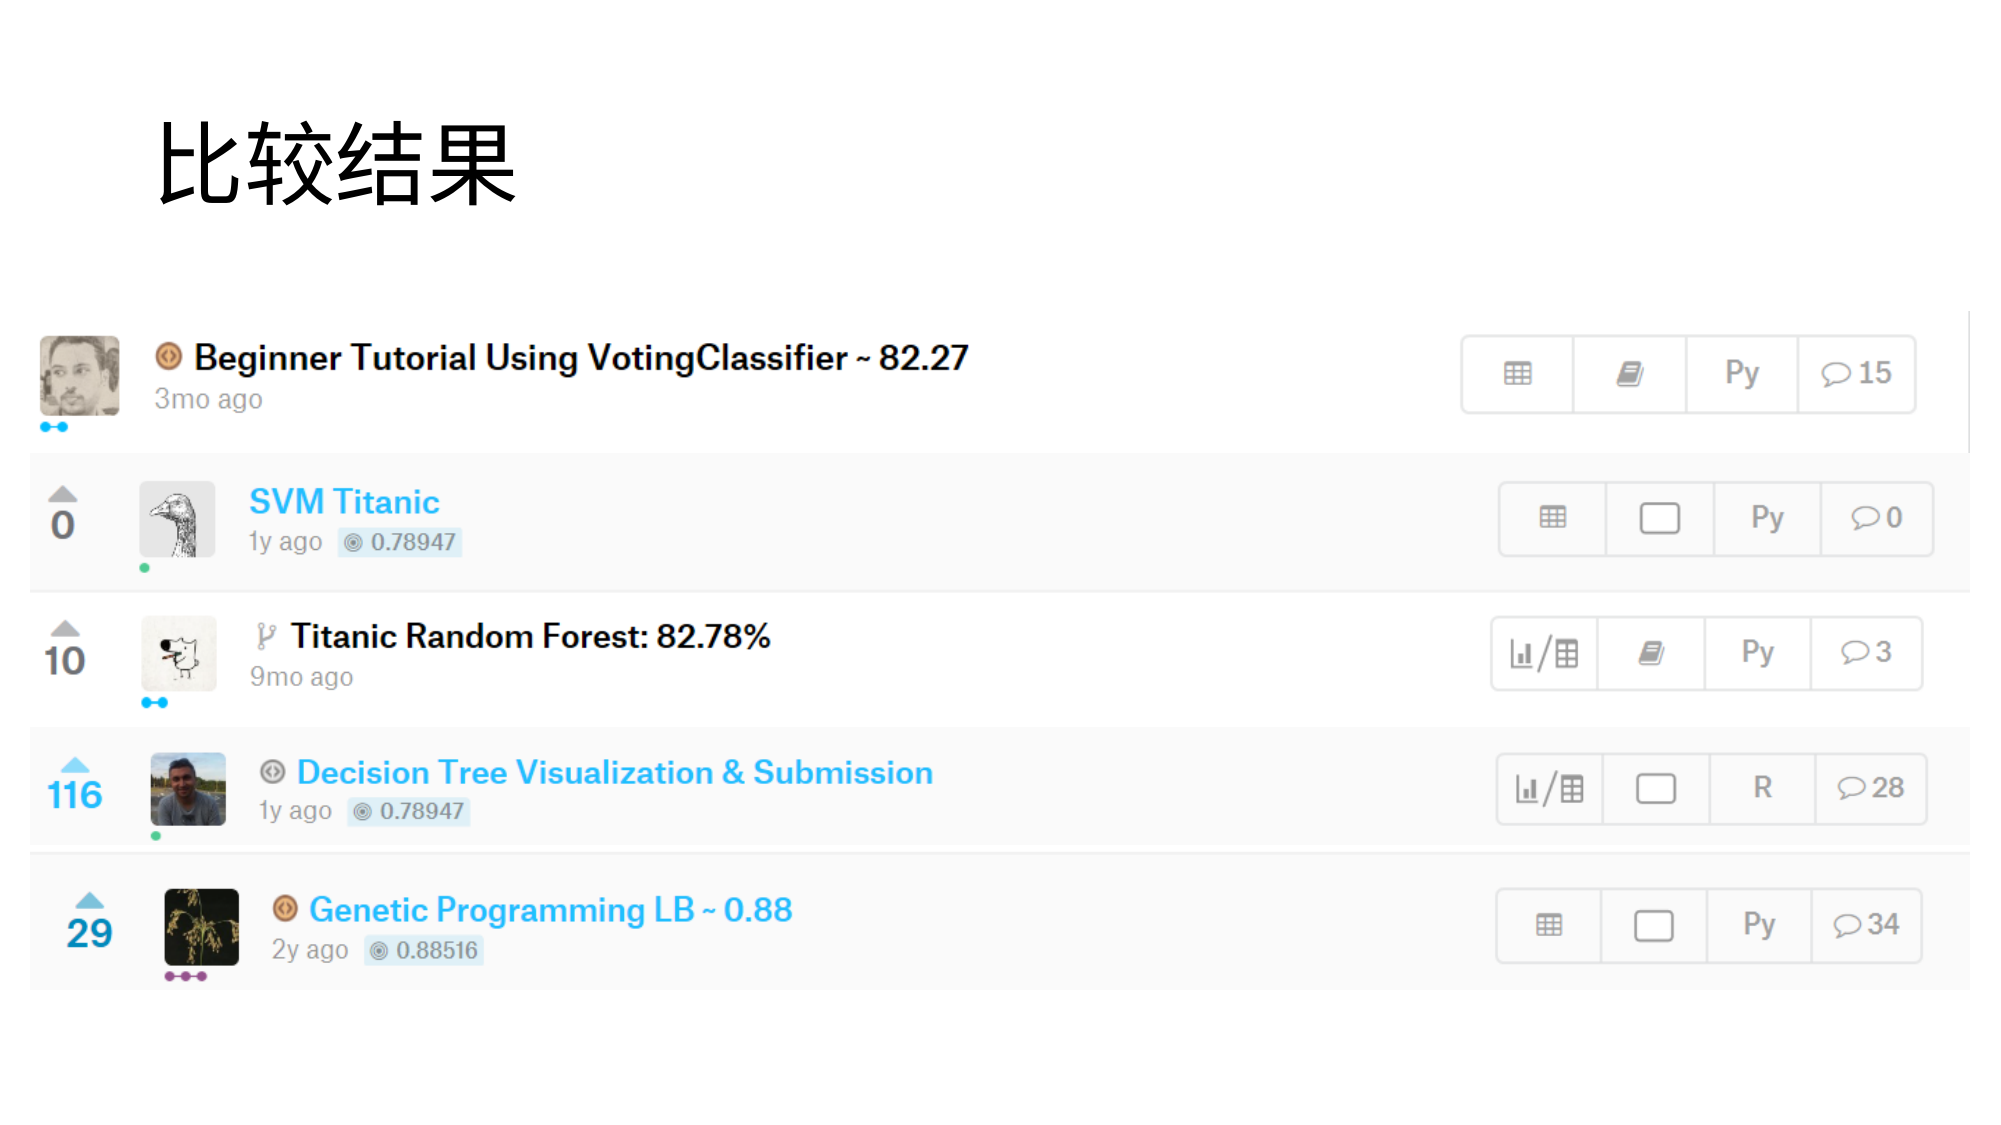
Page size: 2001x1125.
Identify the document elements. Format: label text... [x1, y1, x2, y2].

picture [29, 311, 1970, 990]
title 比较结果 [137, 59, 1863, 278]
